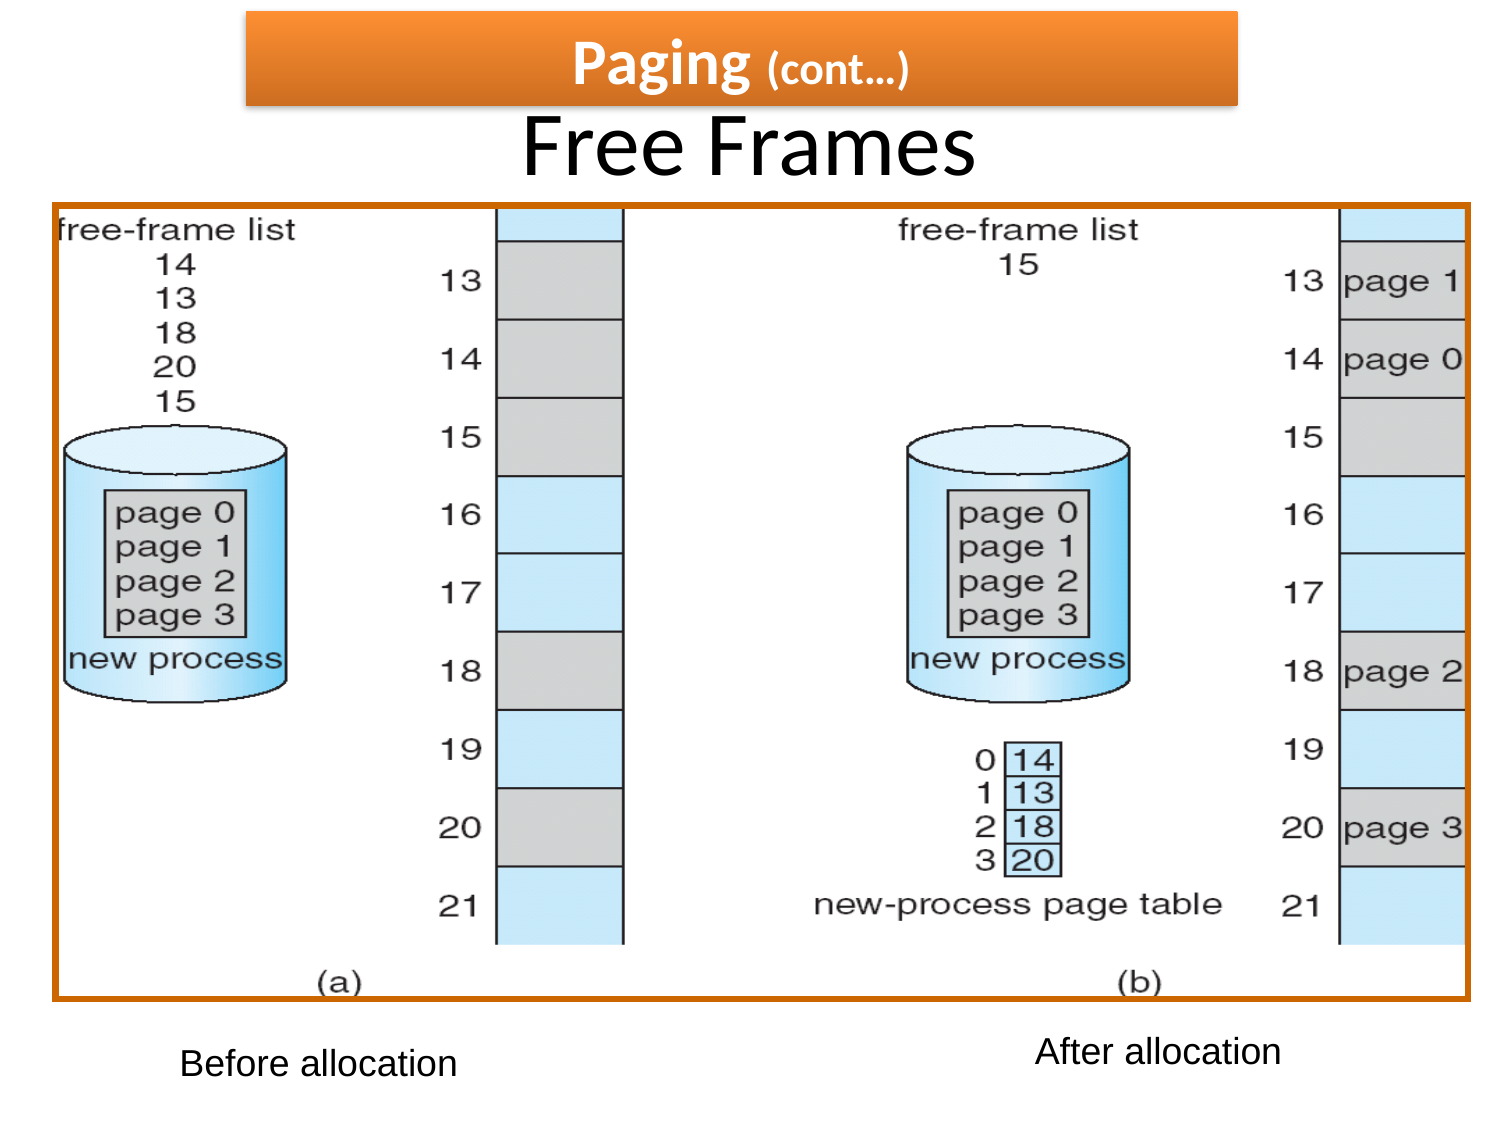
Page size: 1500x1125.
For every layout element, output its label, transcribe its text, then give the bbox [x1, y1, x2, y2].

text_box After allocation [1019, 1019, 1298, 1080]
picture [58, 208, 1466, 997]
title Free Frames [75, 45, 1425, 202]
text_box Before allocation [164, 1031, 473, 1092]
text_box Paging (cont…) [246, 11, 1238, 106]
